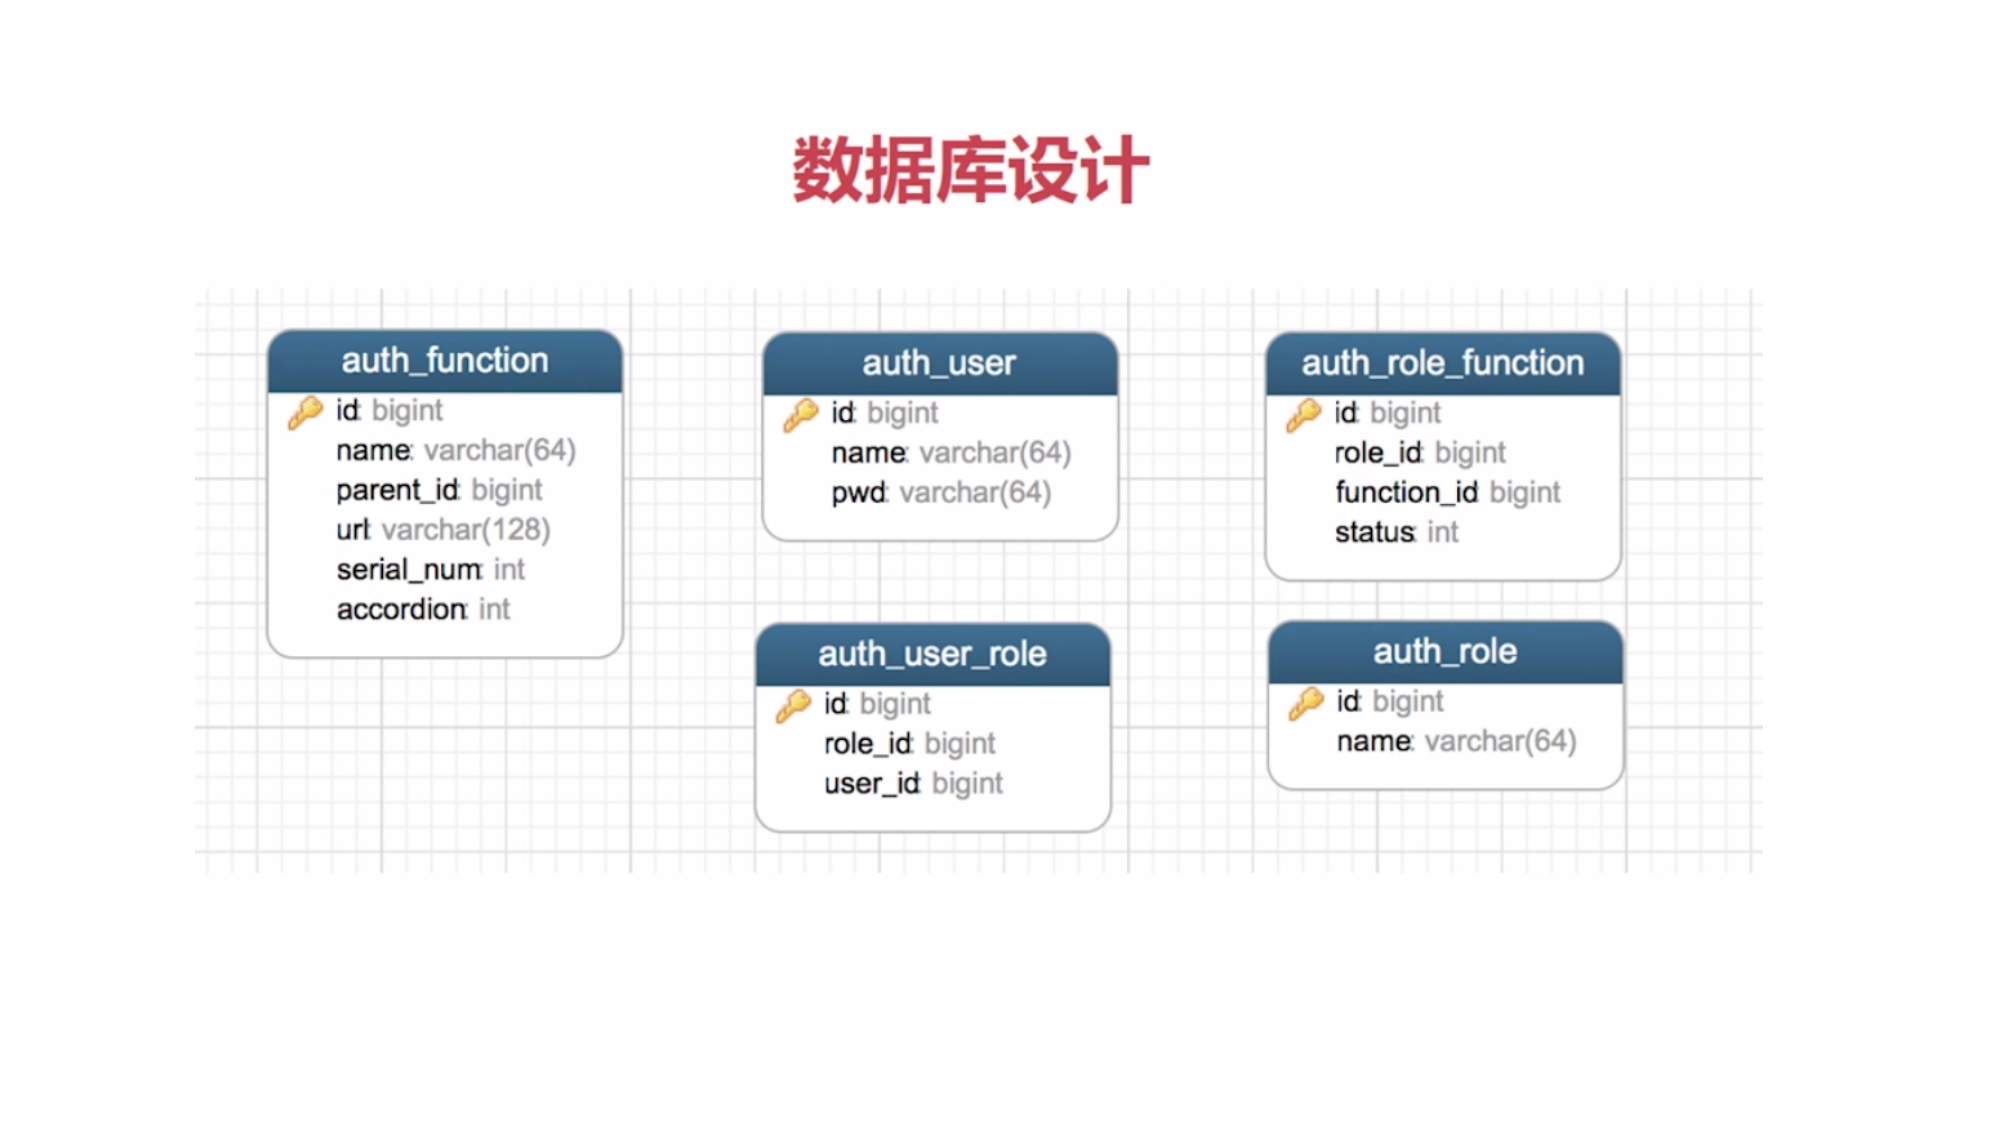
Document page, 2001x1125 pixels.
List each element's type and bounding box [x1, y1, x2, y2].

picture [195, 76, 1763, 971]
